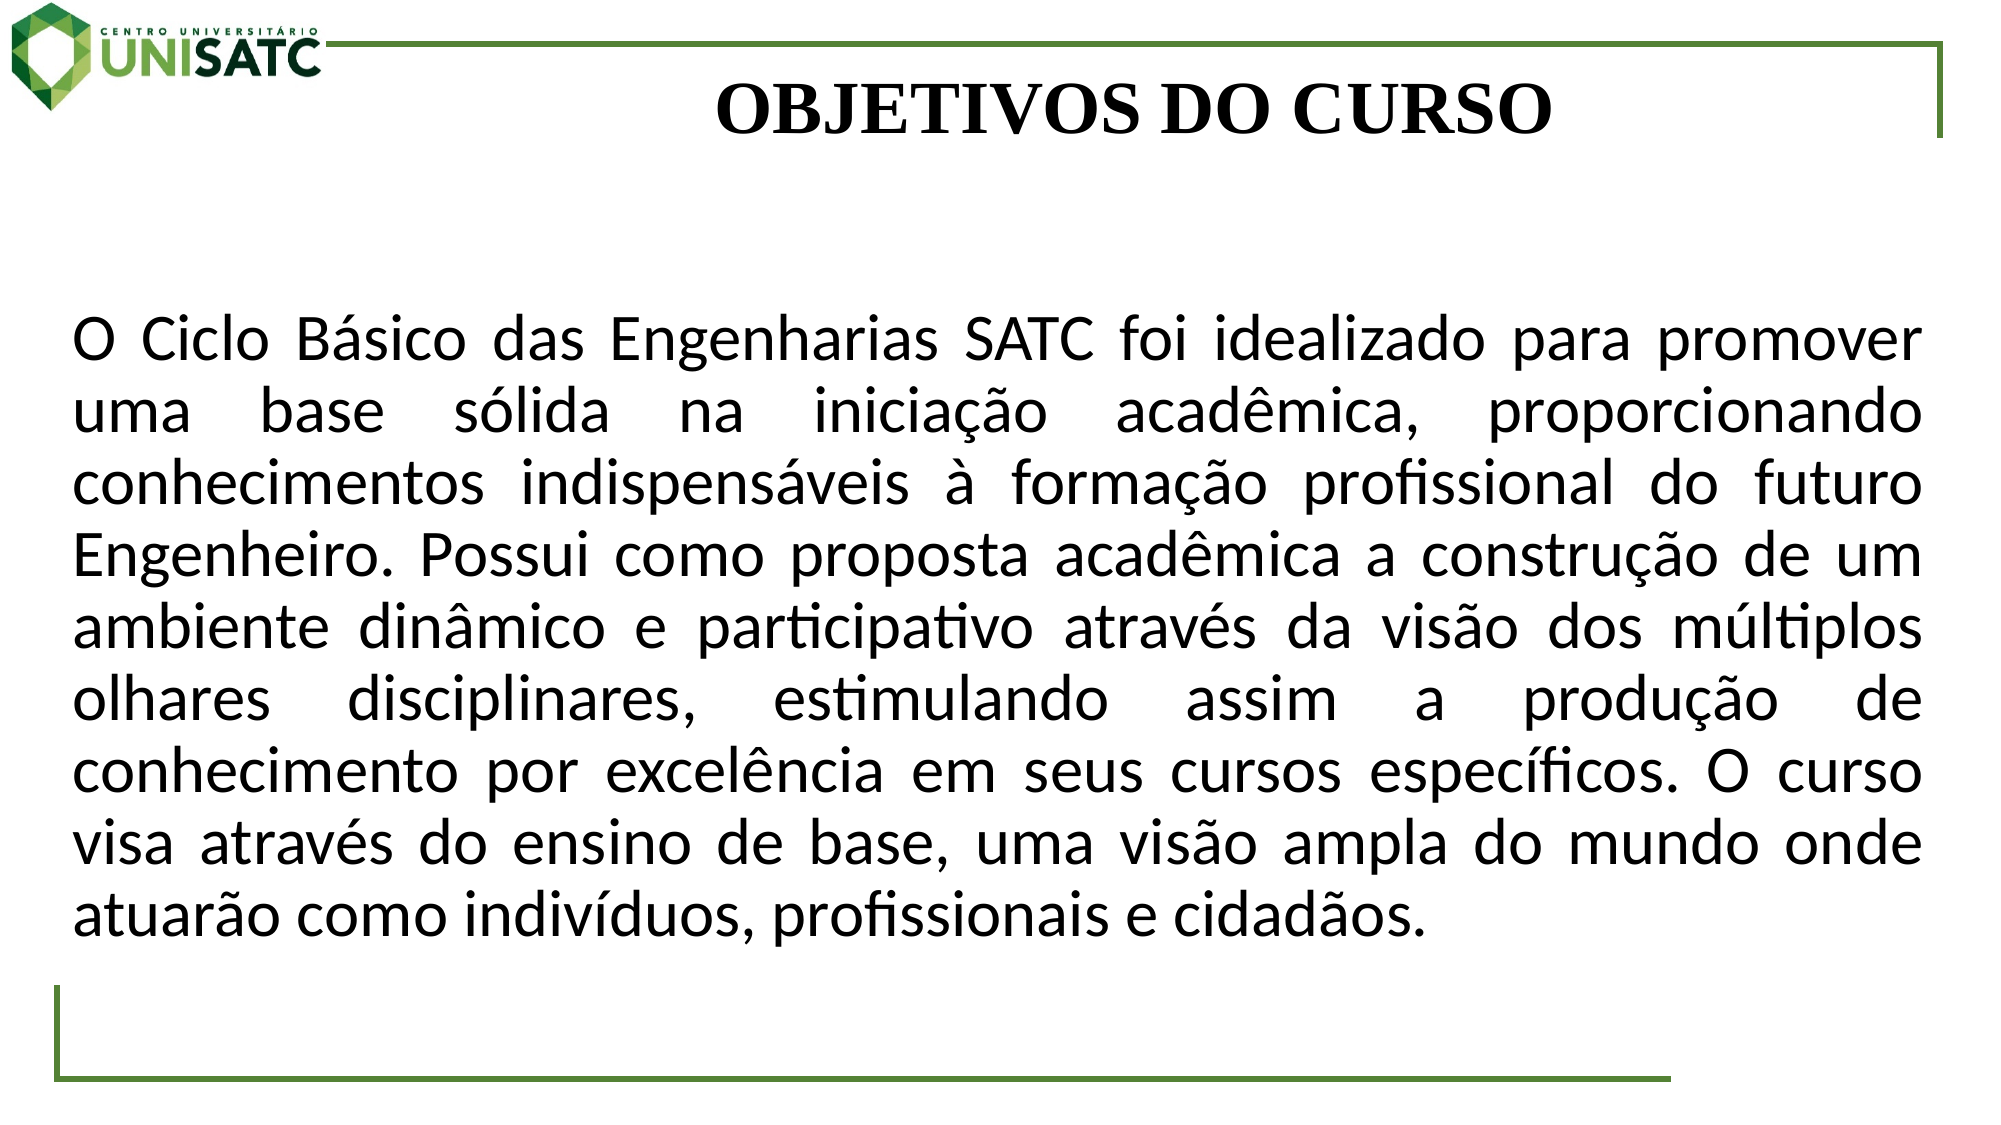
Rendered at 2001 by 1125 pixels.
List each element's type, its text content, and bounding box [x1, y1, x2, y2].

picture [0, 0, 326, 114]
title OBJETIVOS DO CURSO [373, 59, 1897, 159]
list O Ciclo Básico das Engenharias SATC foi idealizado para promover uma base sólida na iniciação acadêmica, proporcionando conhecimentos indispensáveis à formação profissional do futuro Engenheiro. Possui como proposta acadêmica a construção de um ambiente dinâmico e participativo através da visão dos múltiplos olhares disciplinares, estimulando assim a produção de conhecimento por excelência em seus cursos específicos. O curso visa através do ensino de base, uma visão ampla do mundo onde atuarão como indivíduos, profissionais e cidadãos. [57, 174, 1941, 1080]
